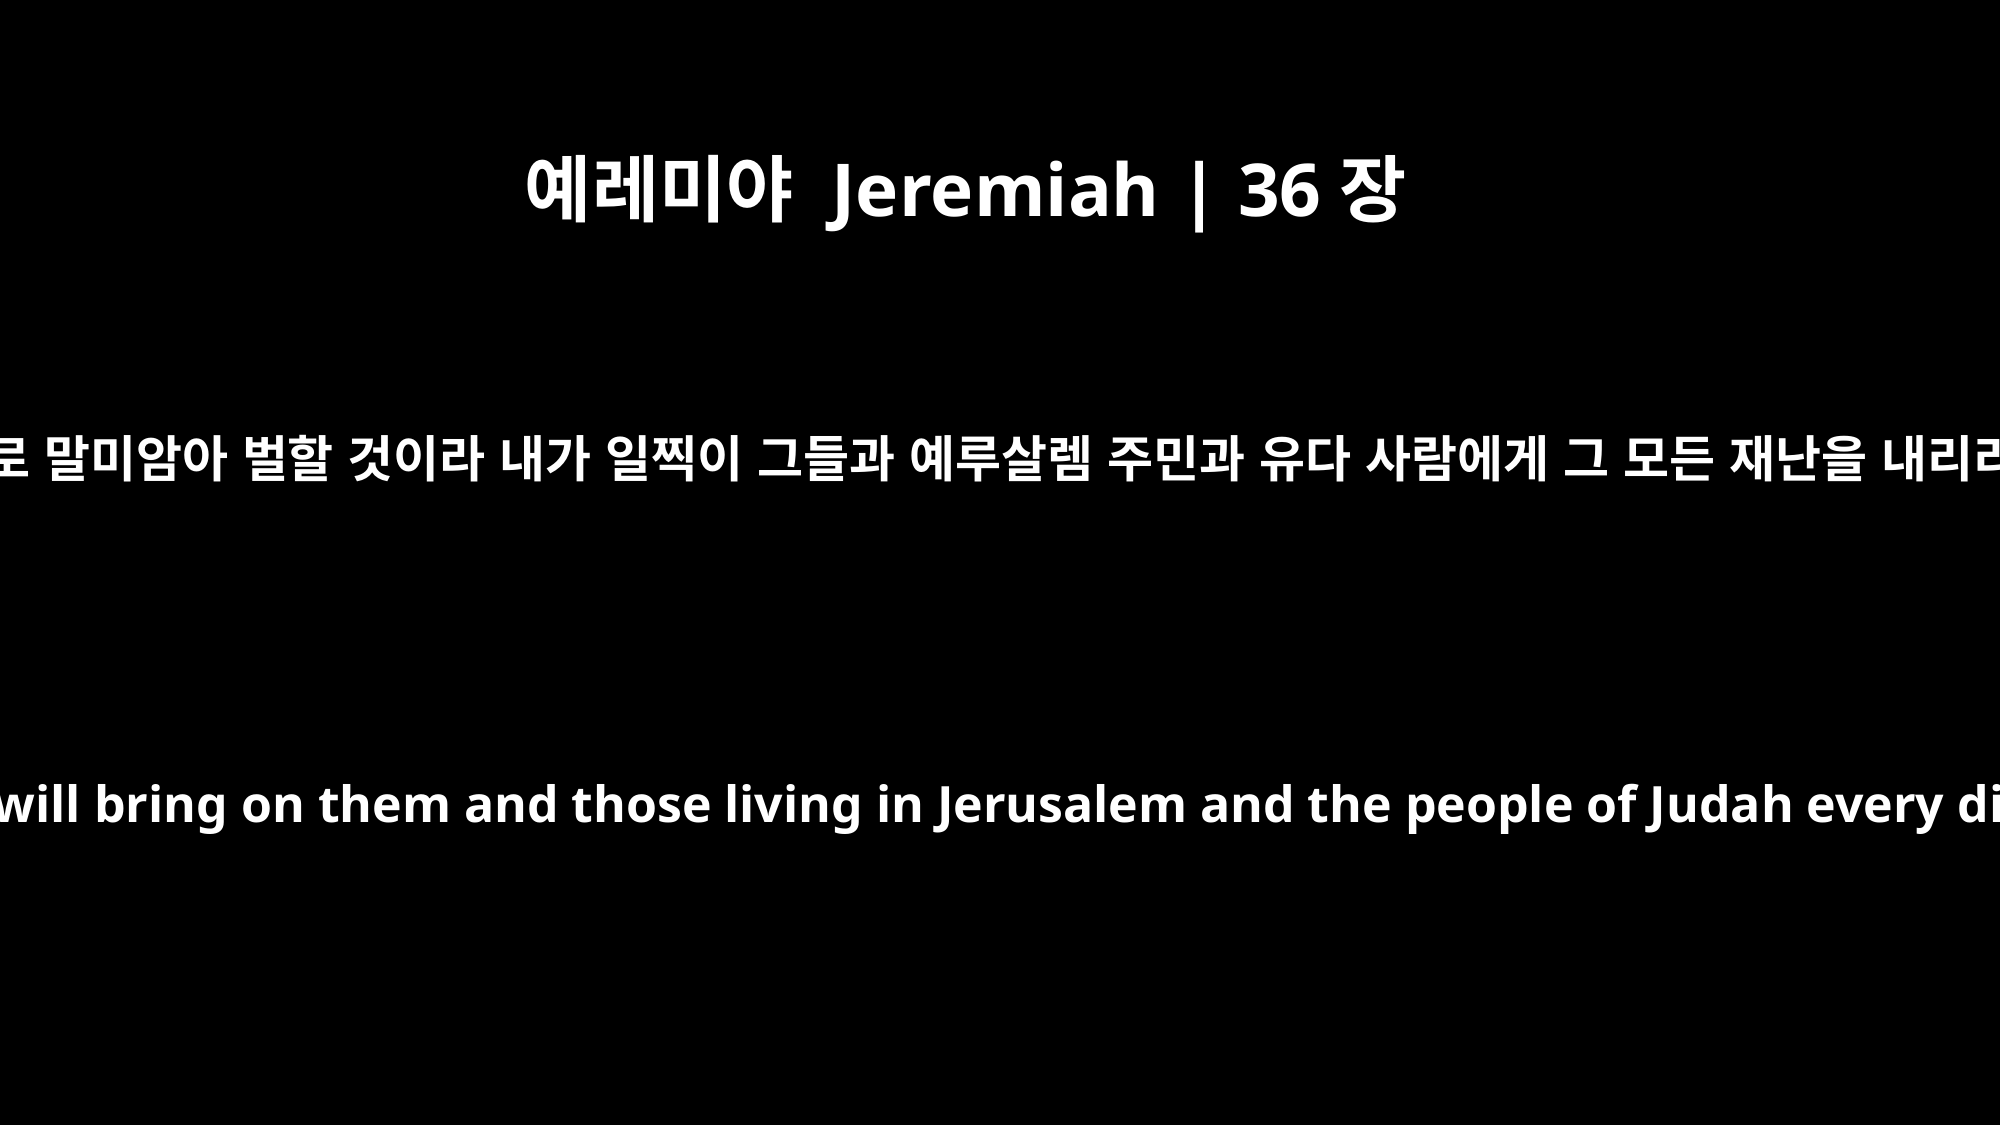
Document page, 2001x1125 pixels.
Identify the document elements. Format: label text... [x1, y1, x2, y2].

text_box 31 또 내가 그와 그의 자손과 신하들을 그들의 죄악으로 말미암아 벌할 것이라 내가 일찍이 그들과 예루살렘 주민과 유다 사람에게 그 모든 재난을 내리리라 선포하였으나 그들이 듣지 아니하였느니라 [0, 359, 2000, 495]
text_box 예레미야 Jeremiah | 36장 [510, 136, 1422, 239]
text_box I will punish him and his children and his attendants for their wickedness; I will bring on them and those living in Jerusalem and the people of Judah every disaster I pronounced against them, because they have not listened.'" [0, 764, 2000, 840]
